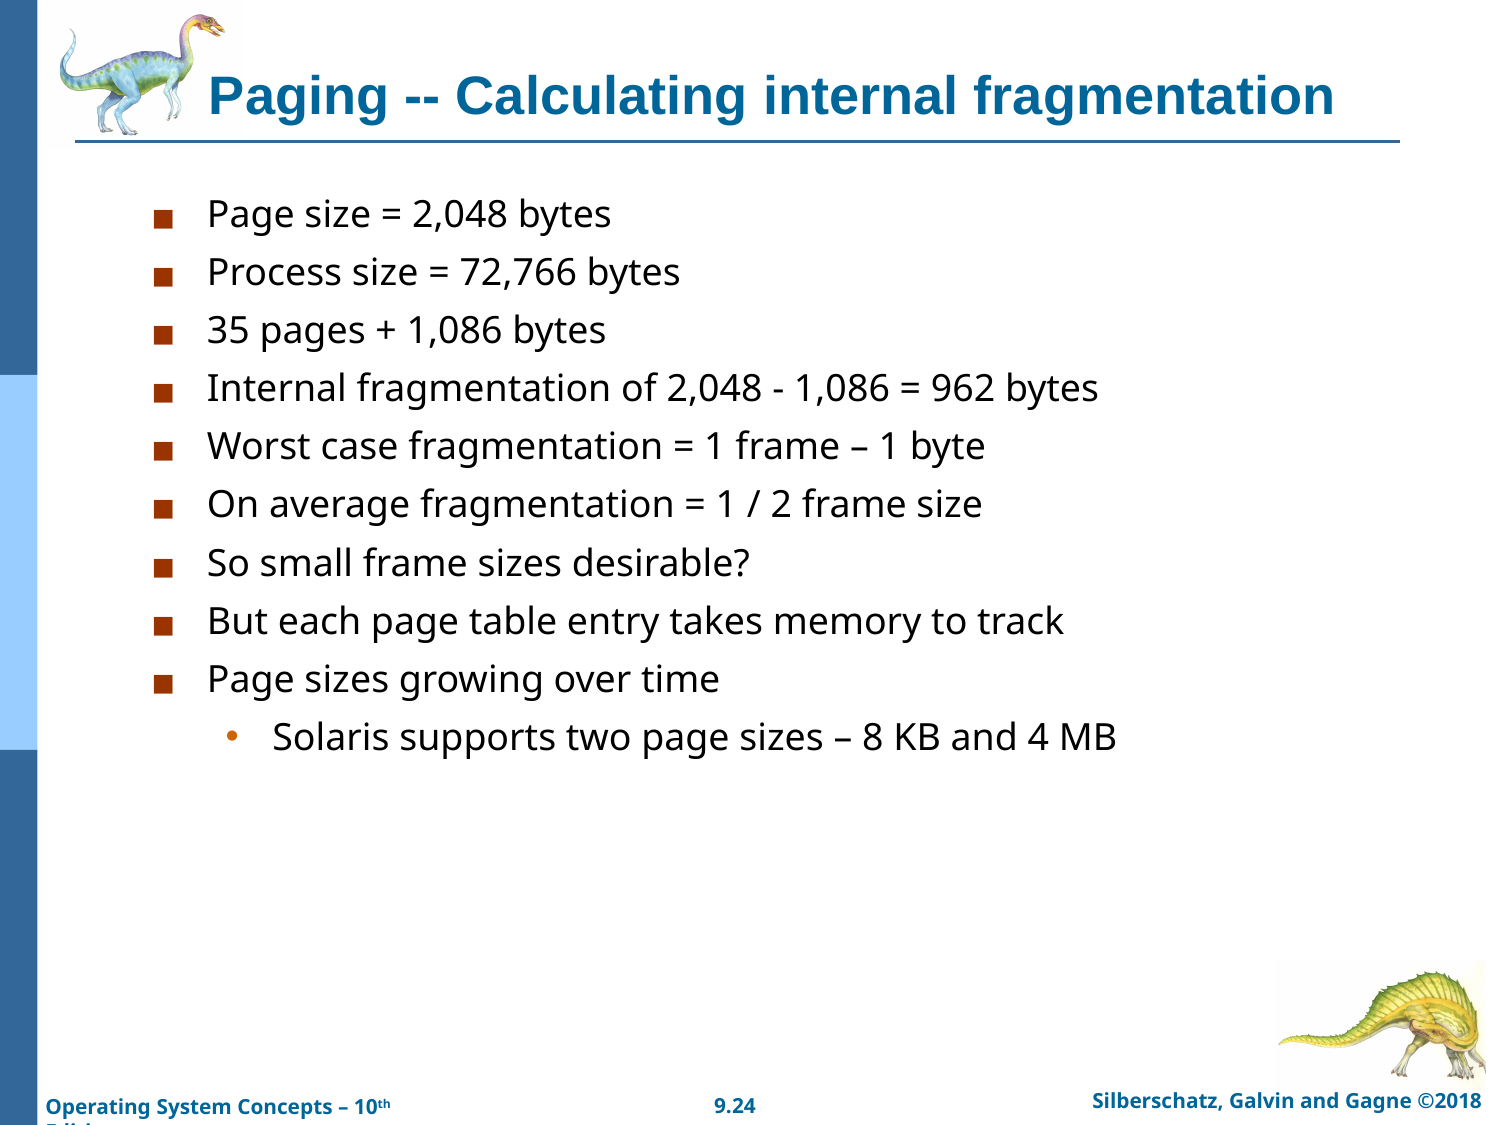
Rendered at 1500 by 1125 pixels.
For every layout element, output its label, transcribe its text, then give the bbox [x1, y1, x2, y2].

picture [1275, 959, 1486, 1090]
picture [46, 0, 243, 149]
title Paging -- Calculating internal fragmentation [158, 28, 1388, 134]
list Page size = 2,048 bytes Process size = 72,766 bytes 35 pages + 1,086 bytes Internal fragmentation of 2,048 - 1,086 = 962 bytes Worst case fragmentation = 1 frame – 1 byte On average fragmentation = 1 / 2 frame size So small frame sizes desirable? But each page table entry takes memory to track Page sizes growing over time Solaris supports two page sizes – 8 KB and 4 MB [135, 182, 1365, 943]
